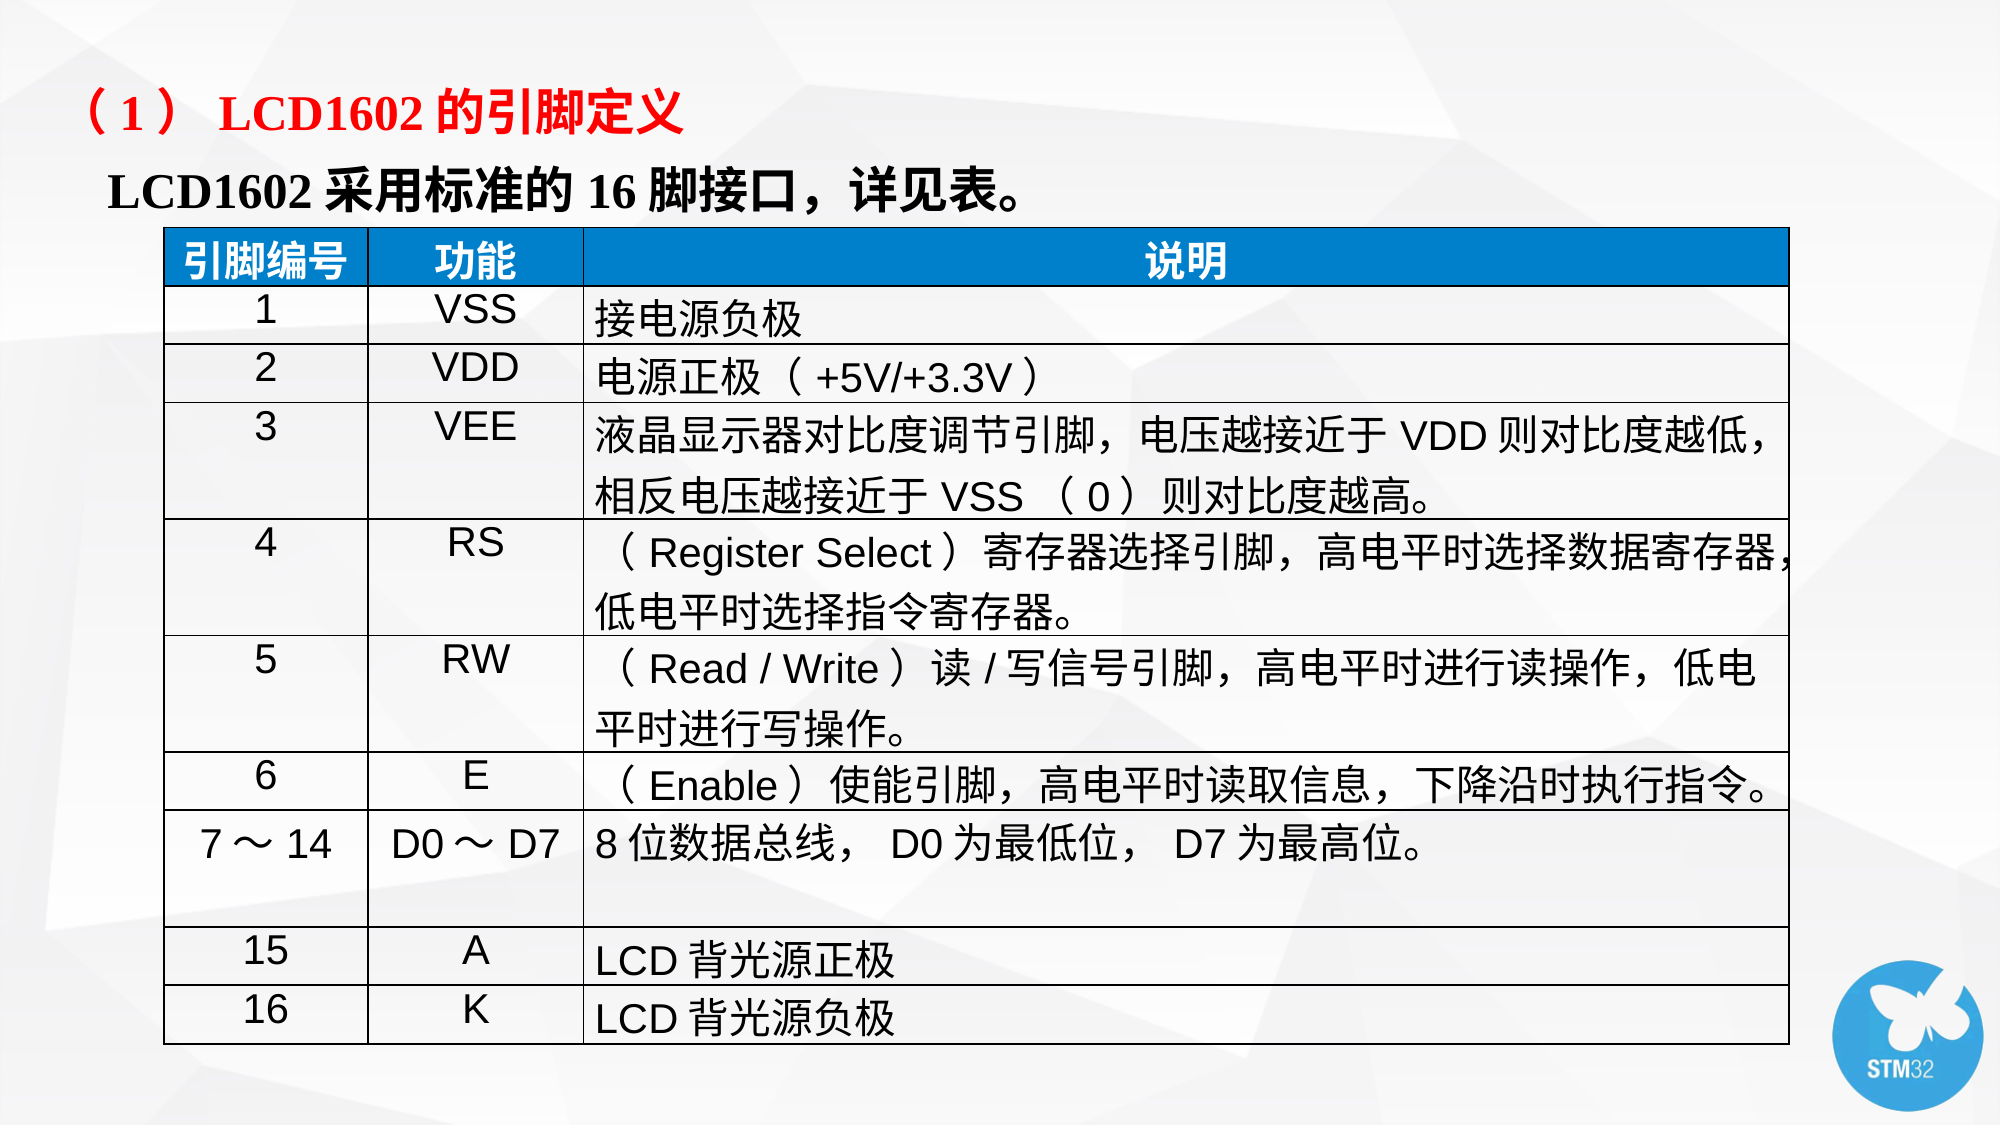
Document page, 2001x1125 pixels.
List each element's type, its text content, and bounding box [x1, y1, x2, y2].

table_cell RW [369, 636, 583, 751]
table_cell A [369, 928, 583, 984]
table_cell 电源正极（+5V/+3.3V） [584, 345, 1788, 402]
table_cell E [369, 753, 583, 809]
text_box （1）LCD1602的引脚定义 LCD1602采用标准的16脚接口，详见表。 [42, 55, 1958, 226]
table_cell 2 [165, 345, 367, 402]
table_header 说明 [584, 228, 1788, 285]
table_cell LCD背光源负极 [584, 986, 1788, 1043]
table_cell 6 [165, 753, 367, 809]
table_cell VSS [369, 287, 583, 343]
picture [0, 0, 2000, 1125]
table_cell 16 [165, 986, 367, 1043]
table_cell VEE [369, 403, 583, 518]
table_cell 4 [165, 520, 367, 635]
table_cell 8位数据总线，D0为最低位，D7为最高位。 [584, 811, 1788, 926]
table_cell LCD背光源正极 [584, 928, 1788, 984]
table_cell （Register Select）寄存器选择引脚，高电平时选择数据寄存器，低电平时选择指令寄存器。 [584, 520, 1788, 635]
table_cell 3 [165, 403, 367, 518]
table_cell D0～D7 [369, 811, 583, 926]
table_cell K [369, 986, 583, 1043]
table_cell （Read / Write）读/写信号引脚，高电平时进行读操作，低电平时进行写操作。 [584, 636, 1788, 751]
table_cell 15 [165, 928, 367, 984]
table_cell RS [369, 520, 583, 635]
table_cell VDD [369, 345, 583, 402]
table_cell 7～14 [165, 811, 367, 926]
table_header 引脚编号 [165, 228, 367, 285]
table_header 功能 [369, 228, 583, 285]
table_cell 接电源负极 [584, 287, 1788, 343]
table_cell （Enable）使能引脚，高电平时读取信息，下降沿时执行指令。 [584, 753, 1788, 809]
table_cell 液晶显示器对比度调节引脚，电压越接近于VDD则对比度越低，相反电压越接近于VSS（0）则对比度越高。 [584, 403, 1788, 518]
table_cell 1 [165, 287, 367, 343]
table_cell 5 [165, 636, 367, 751]
